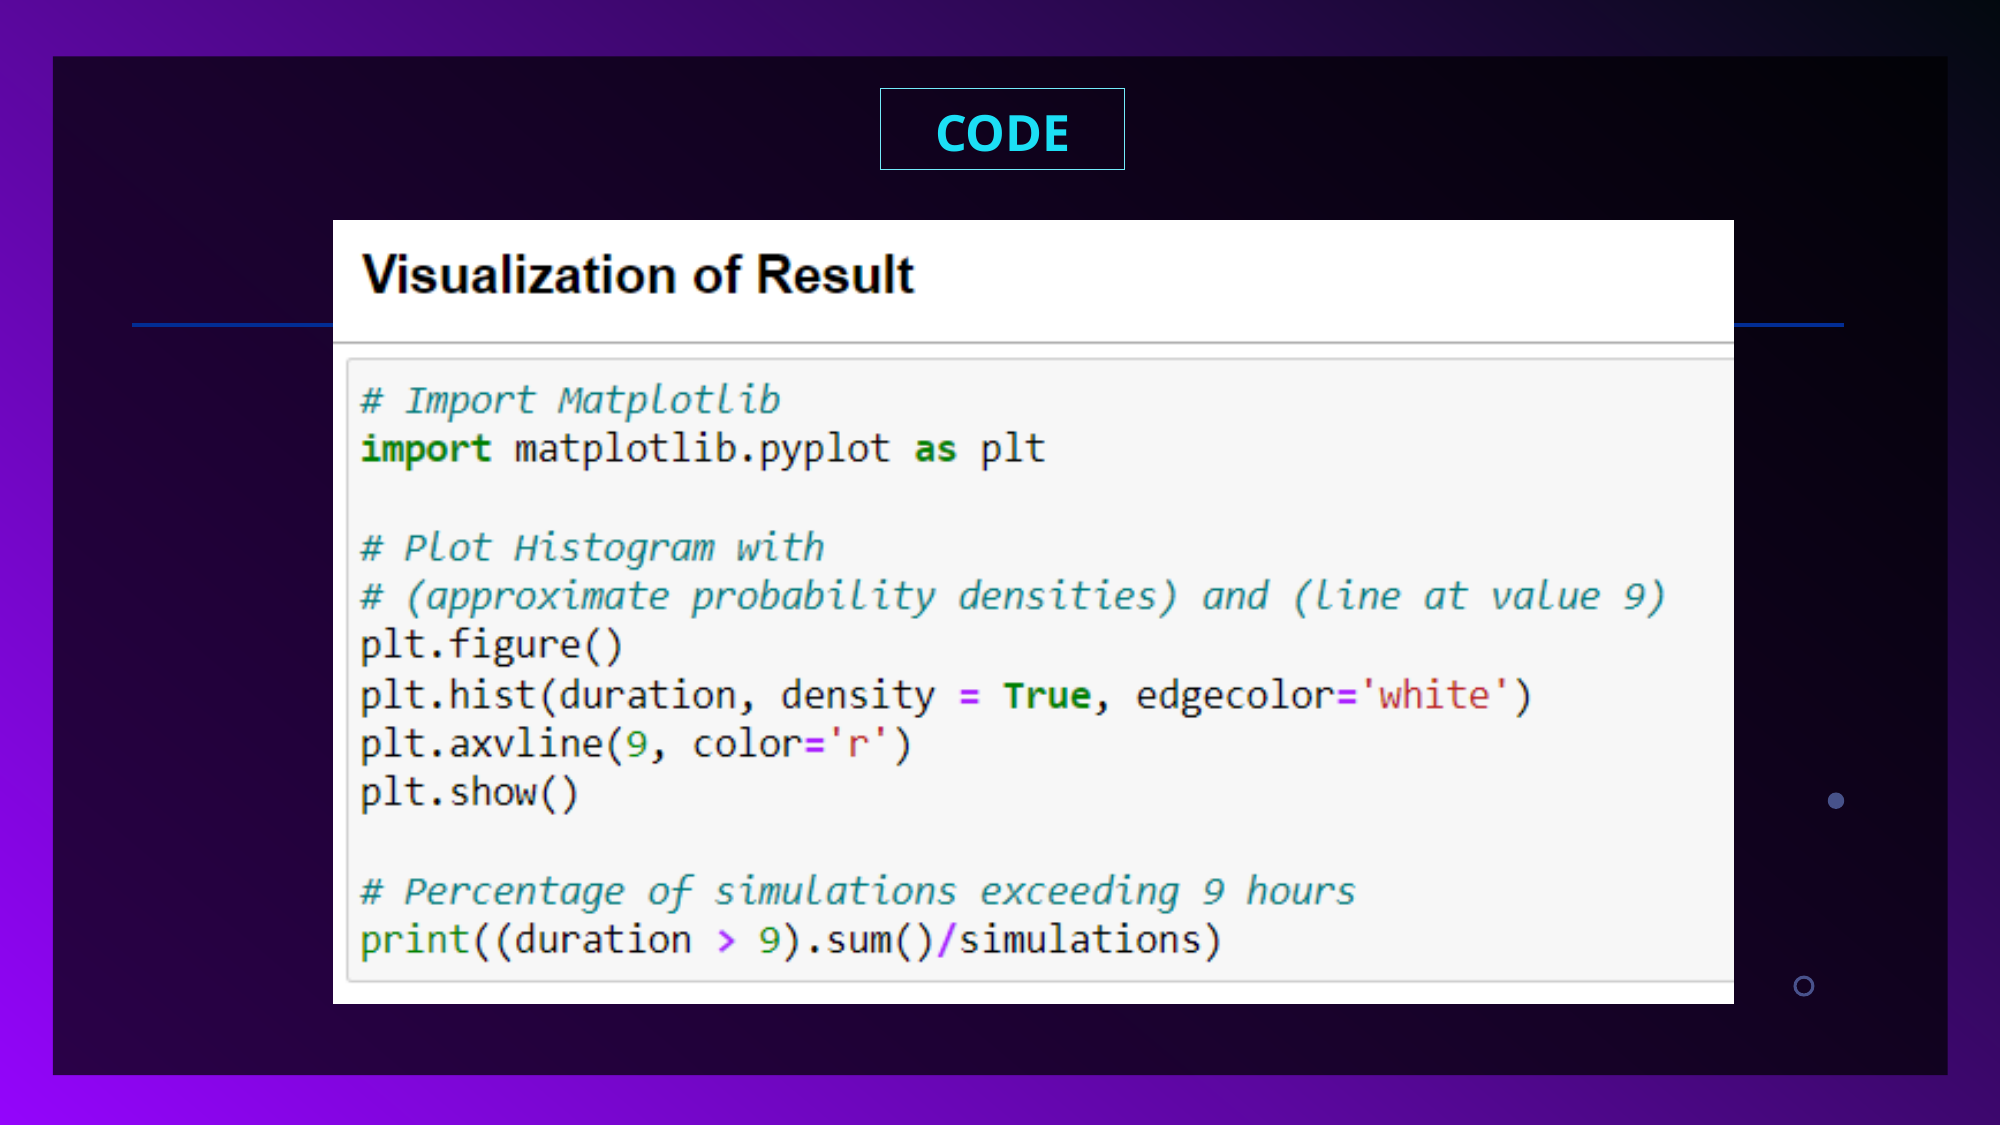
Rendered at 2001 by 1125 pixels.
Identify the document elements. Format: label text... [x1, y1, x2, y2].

picture [333, 220, 1734, 1004]
title [121, 70, 1845, 289]
text_box CODE [880, 88, 1125, 170]
